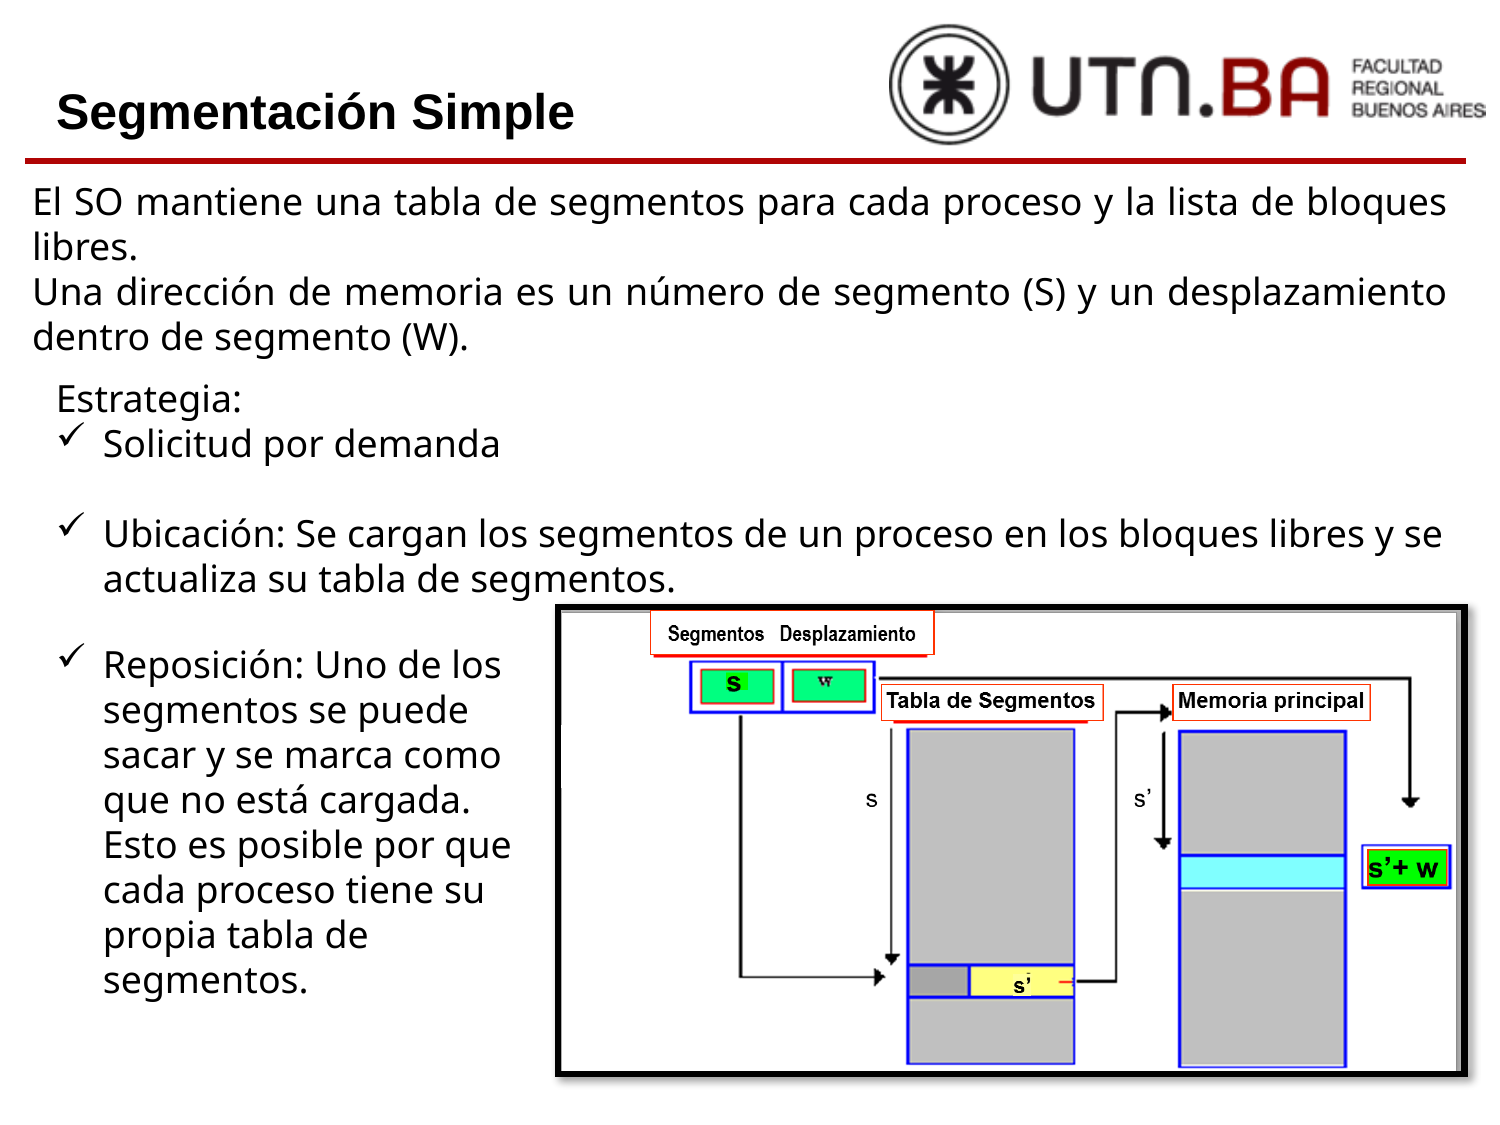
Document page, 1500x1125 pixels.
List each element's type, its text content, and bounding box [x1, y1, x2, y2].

picture [560, 609, 1462, 1071]
list Segmentación Simple [41, 71, 892, 148]
picture [889, 21, 1486, 149]
text_box Estrategia: Solicitud por demanda Ubicación: Se cargan los segmentos de un proceso en los bloques libres y se actualiza su tabla de segmentos. [41, 367, 1464, 608]
text_box Reposición: Uno de los segmentos se puede sacar y se marca como que no está cargada. Esto es posible por que cada proceso tiene su propia tabla de segmentos. [41, 633, 553, 1009]
text_box El SO mantiene una tabla de segmentos para cada proceso y la lista de bloques libres. Una dirección de memoria es un número de segmento (S) y un desplazamiento dentro de segmento (W). [17, 170, 1464, 366]
